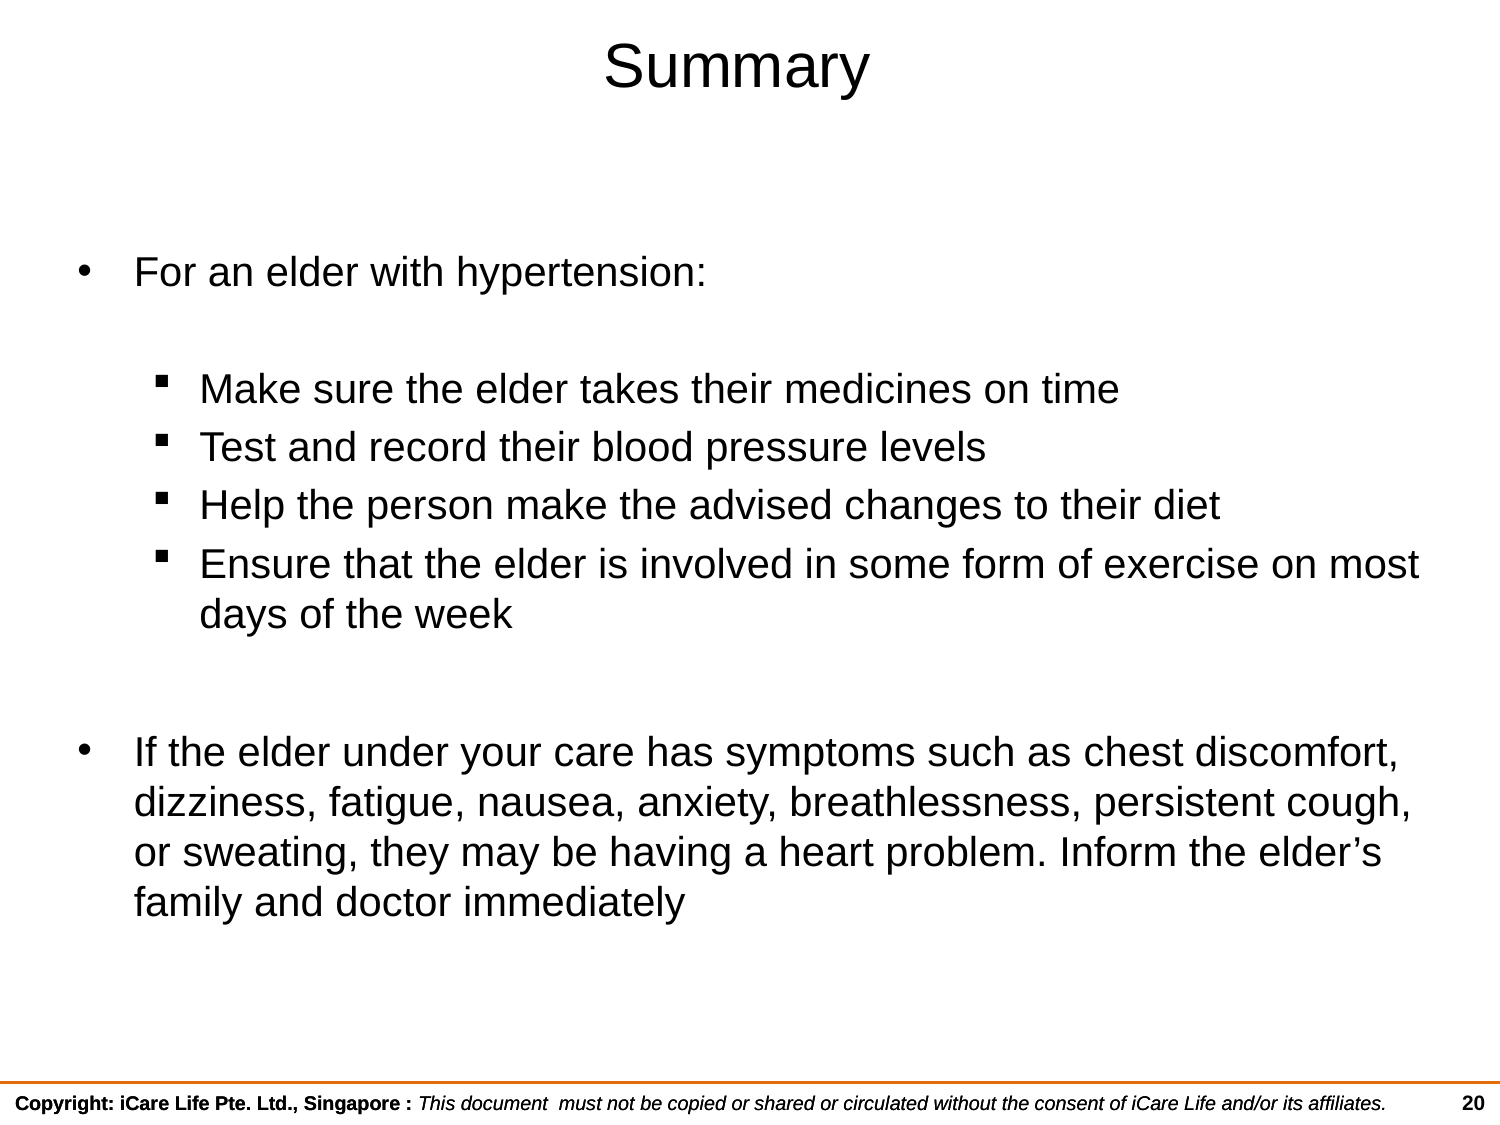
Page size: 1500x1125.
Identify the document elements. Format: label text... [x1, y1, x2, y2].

title Summary [62, 5, 1413, 119]
list For an elder with hypertension: Make sure the elder takes their medicines on time Test and record their blood pressure levels Help the person make the advised changes to their diet Ensure that the elder is involved in some form of exercise on most days of the week If the elder under your care has symptoms such as chest discomfort, dizziness, fatigue, nausea, anxiety, breathlessness, persistent cough, or sweating, they may be having a heart problem. Inform the elder’s family and doctor immediately [62, 237, 1463, 975]
text_box 20 [1447, 1091, 1500, 1122]
text_box Copyright: iCare Life Pte. Ltd., Singapore : This document must not be copied or shared or circulated without the consent of iCare Life and/or its affiliates. [0, 1091, 1447, 1122]
